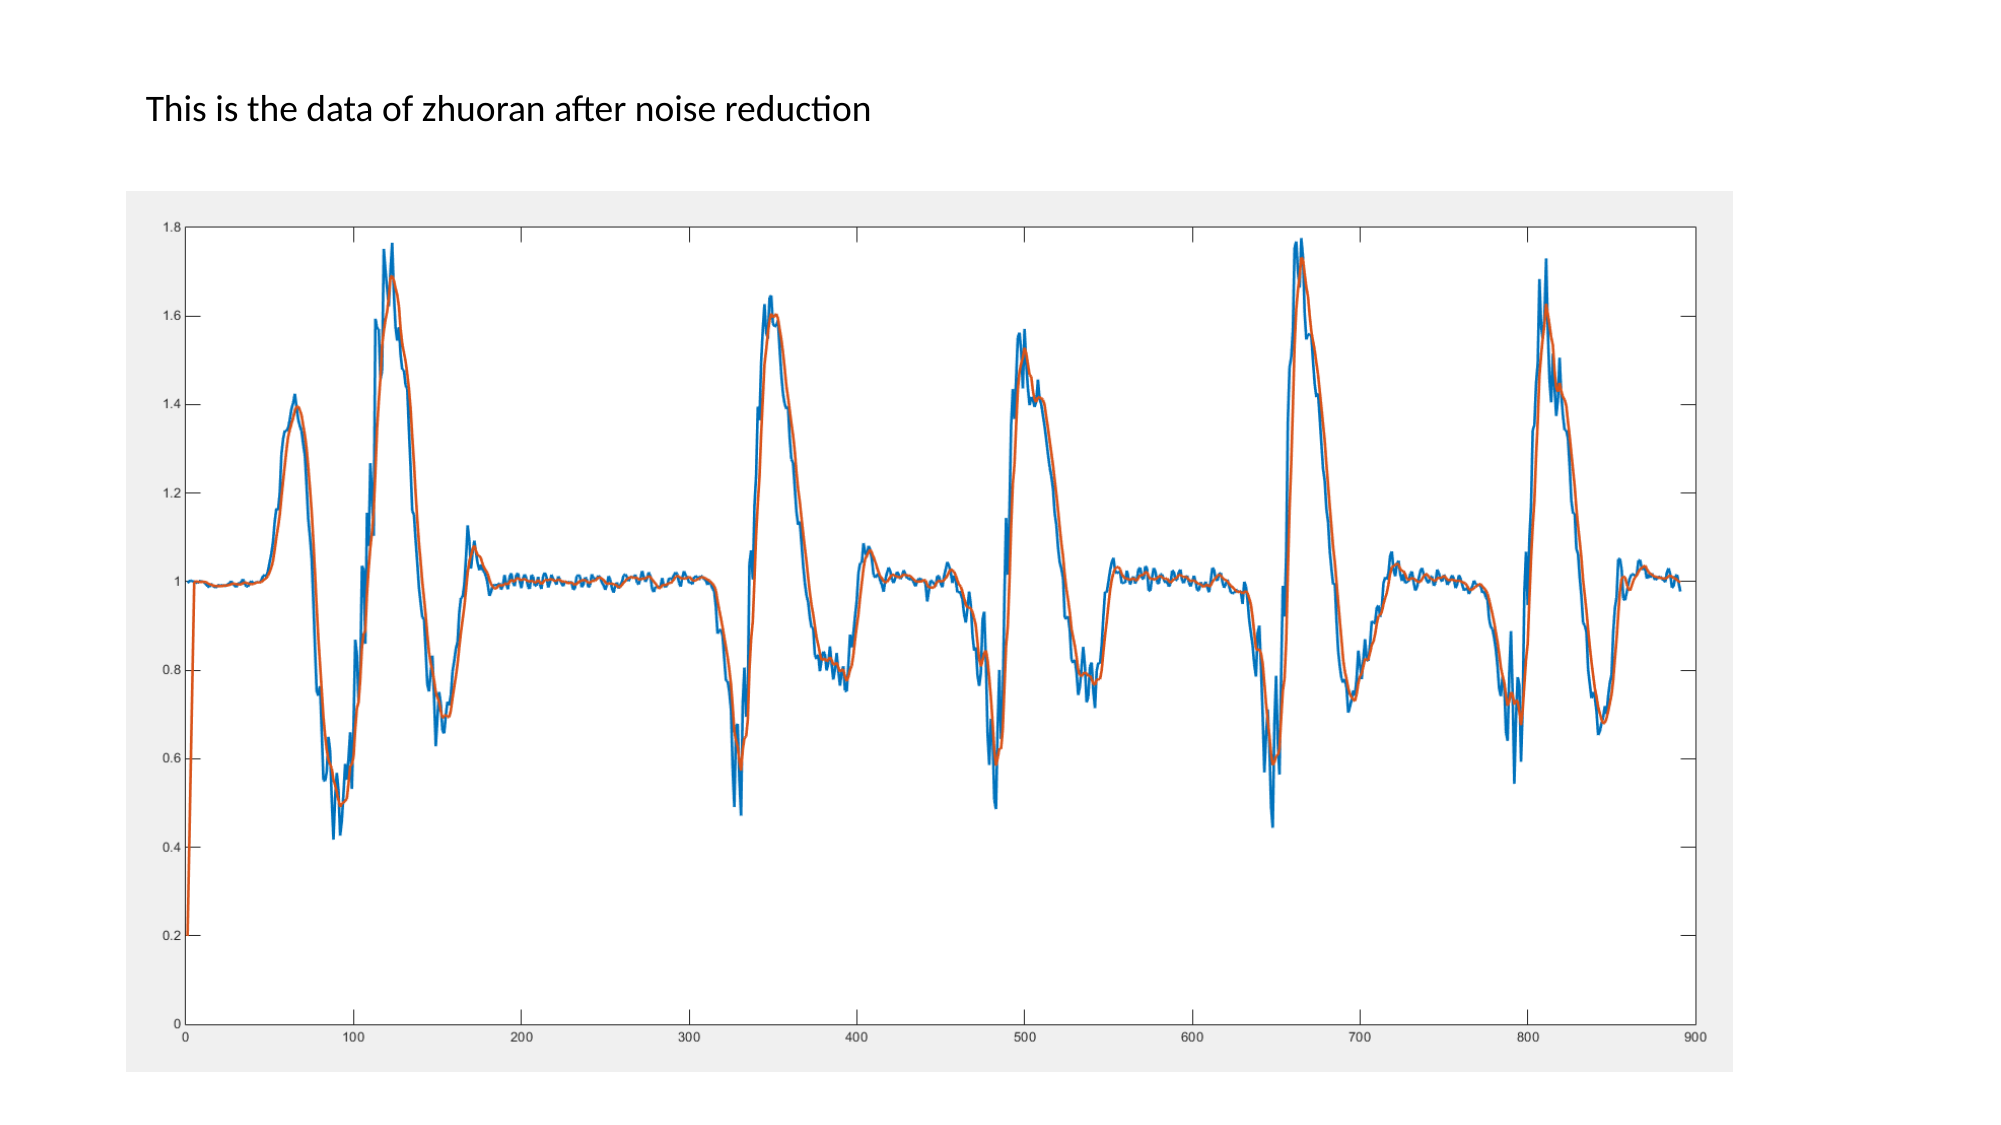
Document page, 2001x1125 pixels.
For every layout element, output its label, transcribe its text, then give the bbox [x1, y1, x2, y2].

text_box This is the data of zhuoran after noise reduction [131, 76, 888, 137]
picture [126, 191, 1733, 1072]
